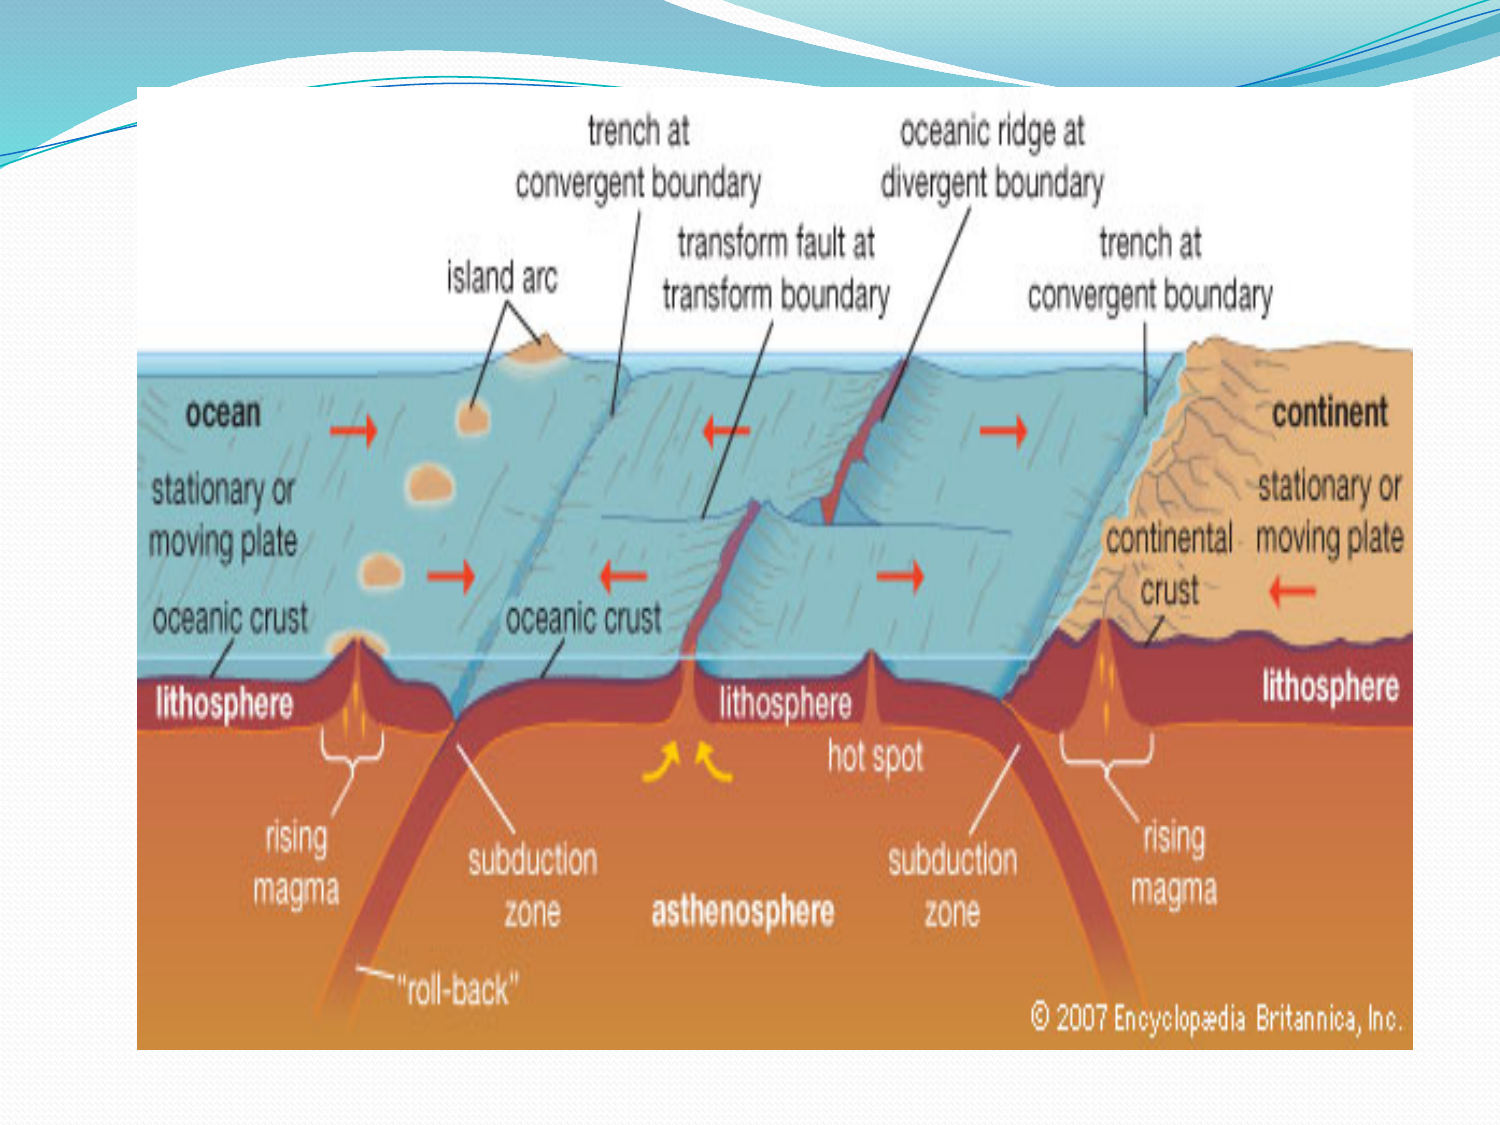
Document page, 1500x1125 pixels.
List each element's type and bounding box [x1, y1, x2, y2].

picture [137, 87, 1413, 1051]
